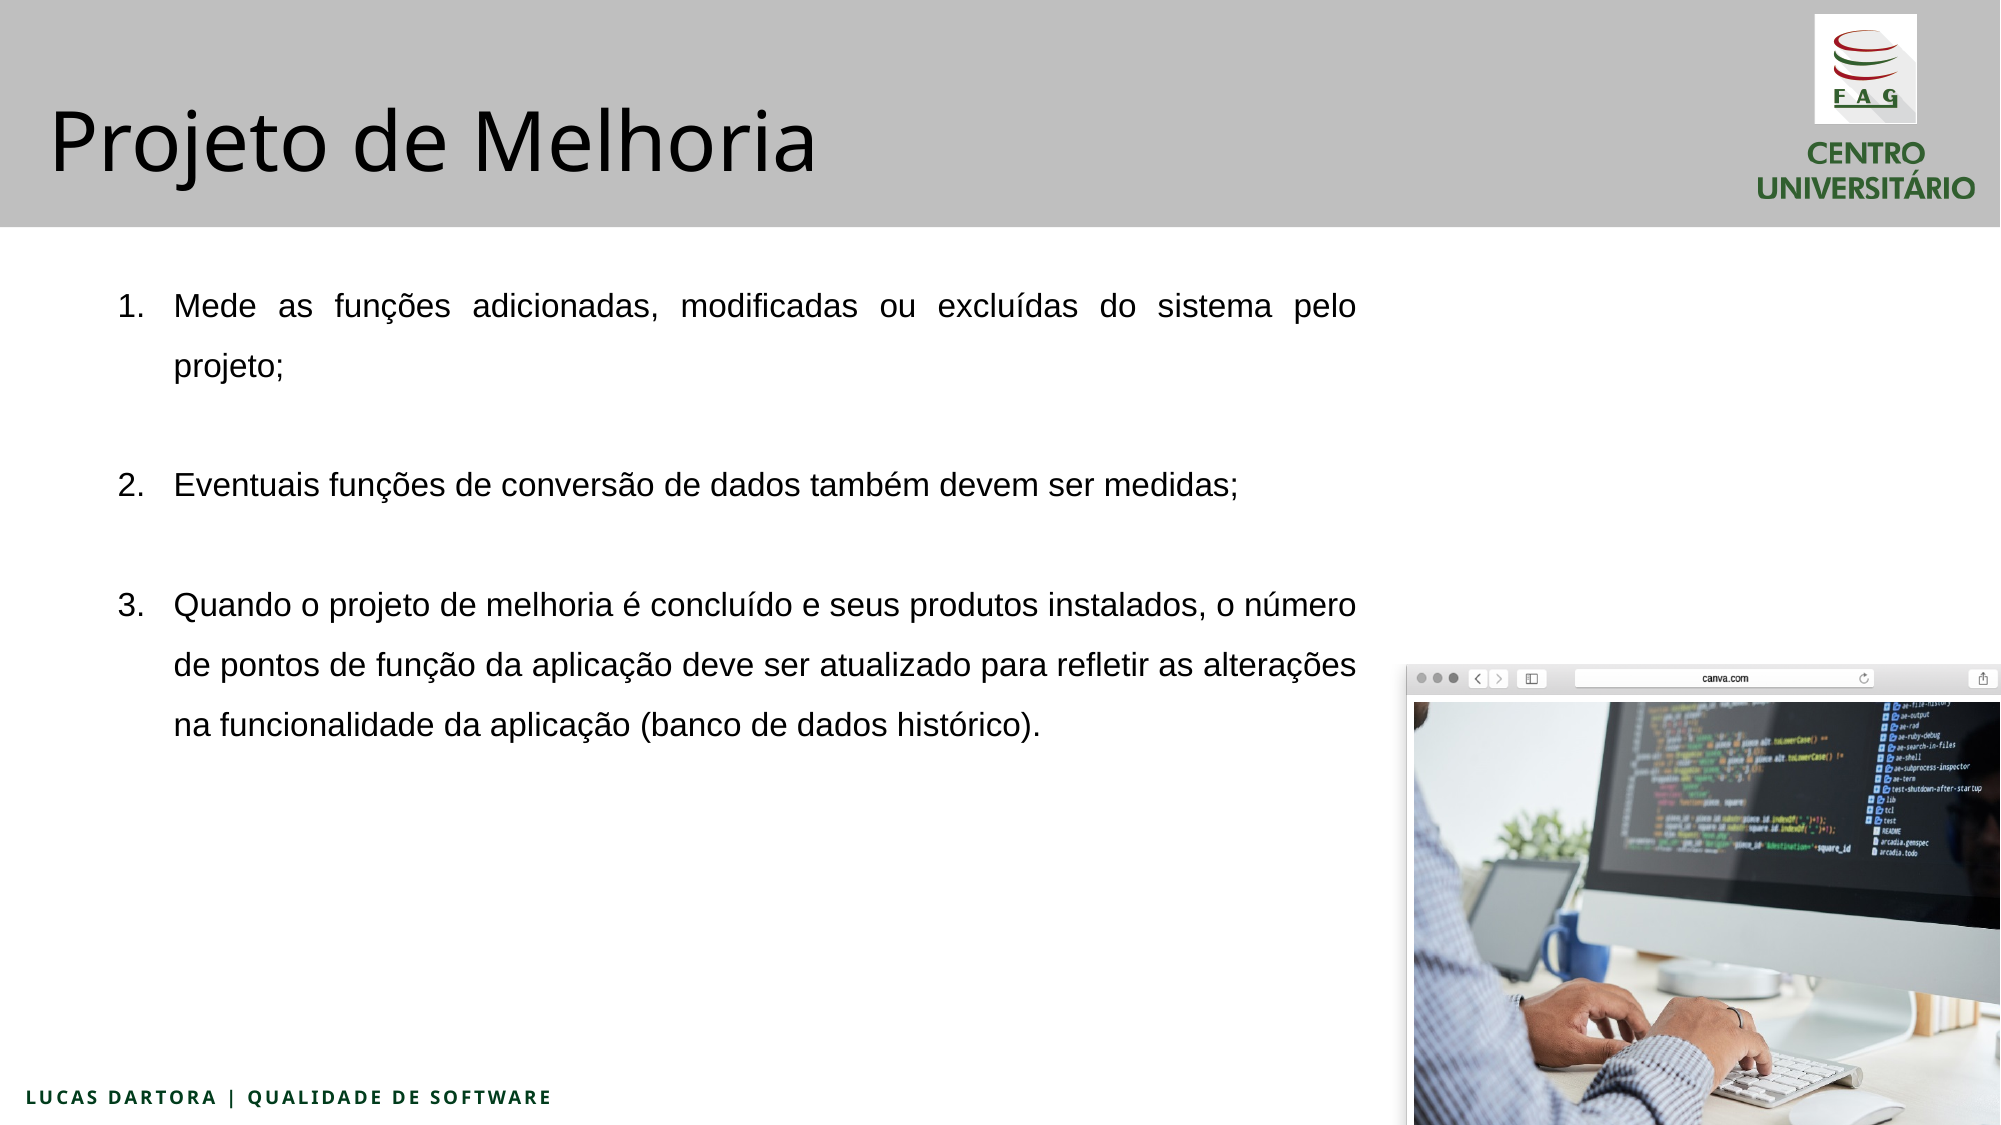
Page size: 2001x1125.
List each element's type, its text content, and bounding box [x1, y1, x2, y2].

text_box [1390, 664, 2000, 1125]
text_box Projeto de Melhoria [48, 0, 1399, 188]
text_box Mede as funções adicionadas, modificadas ou excluídas do sistema pelo projeto; Eventuais funções de conversão de dados também devem ser medidas; Quando o projeto de melhoria é concluído e seus produtos instalados, o número de pontos de função da aplicação deve ser atualizado para refletir as alterações na funcionalidade da aplicação (banco de dados histórico). [27, 256, 1374, 751]
picture [1414, 702, 2000, 1125]
picture [1758, 14, 1975, 199]
text_box LUCAS DARTORA | QUALIDADE DE SOFTWARE [25, 1073, 1158, 1109]
text_box [0, 0, 2000, 228]
